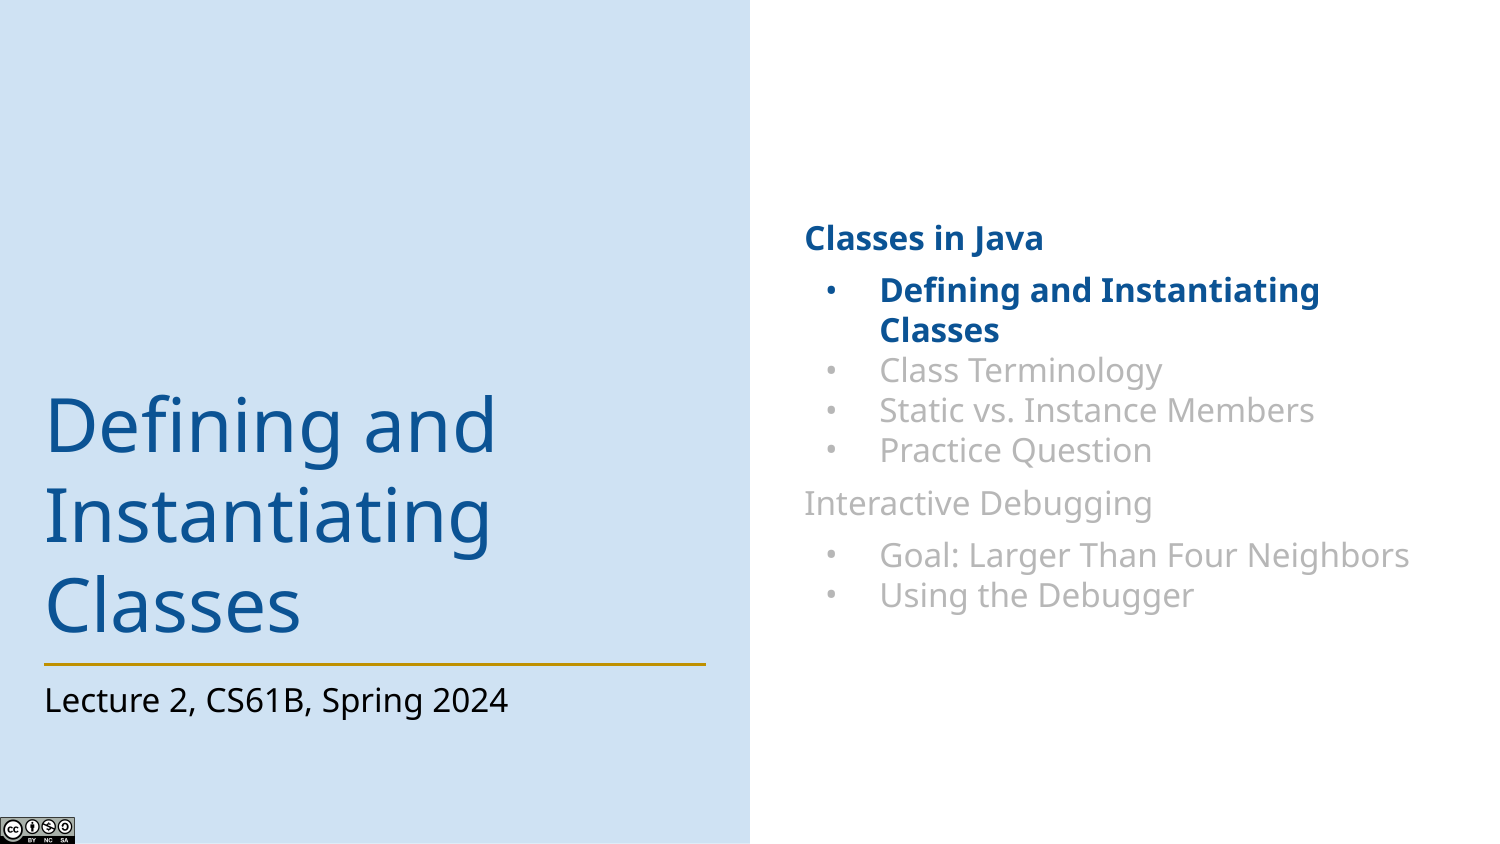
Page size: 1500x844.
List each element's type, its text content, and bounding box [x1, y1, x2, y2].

list Classes in Java Defining and Instantiating Classes Class Terminology Static vs. Instance Members Practice Question Interactive Debugging Goal: Larger Than Four Neighbors Using the Debugger [789, 65, 1446, 765]
title Defining and Instantiating Classes [29, 328, 692, 663]
picture [0, 817, 75, 844]
subtitle Lecture 2, CS61B, Spring 2024 [29, 667, 712, 732]
